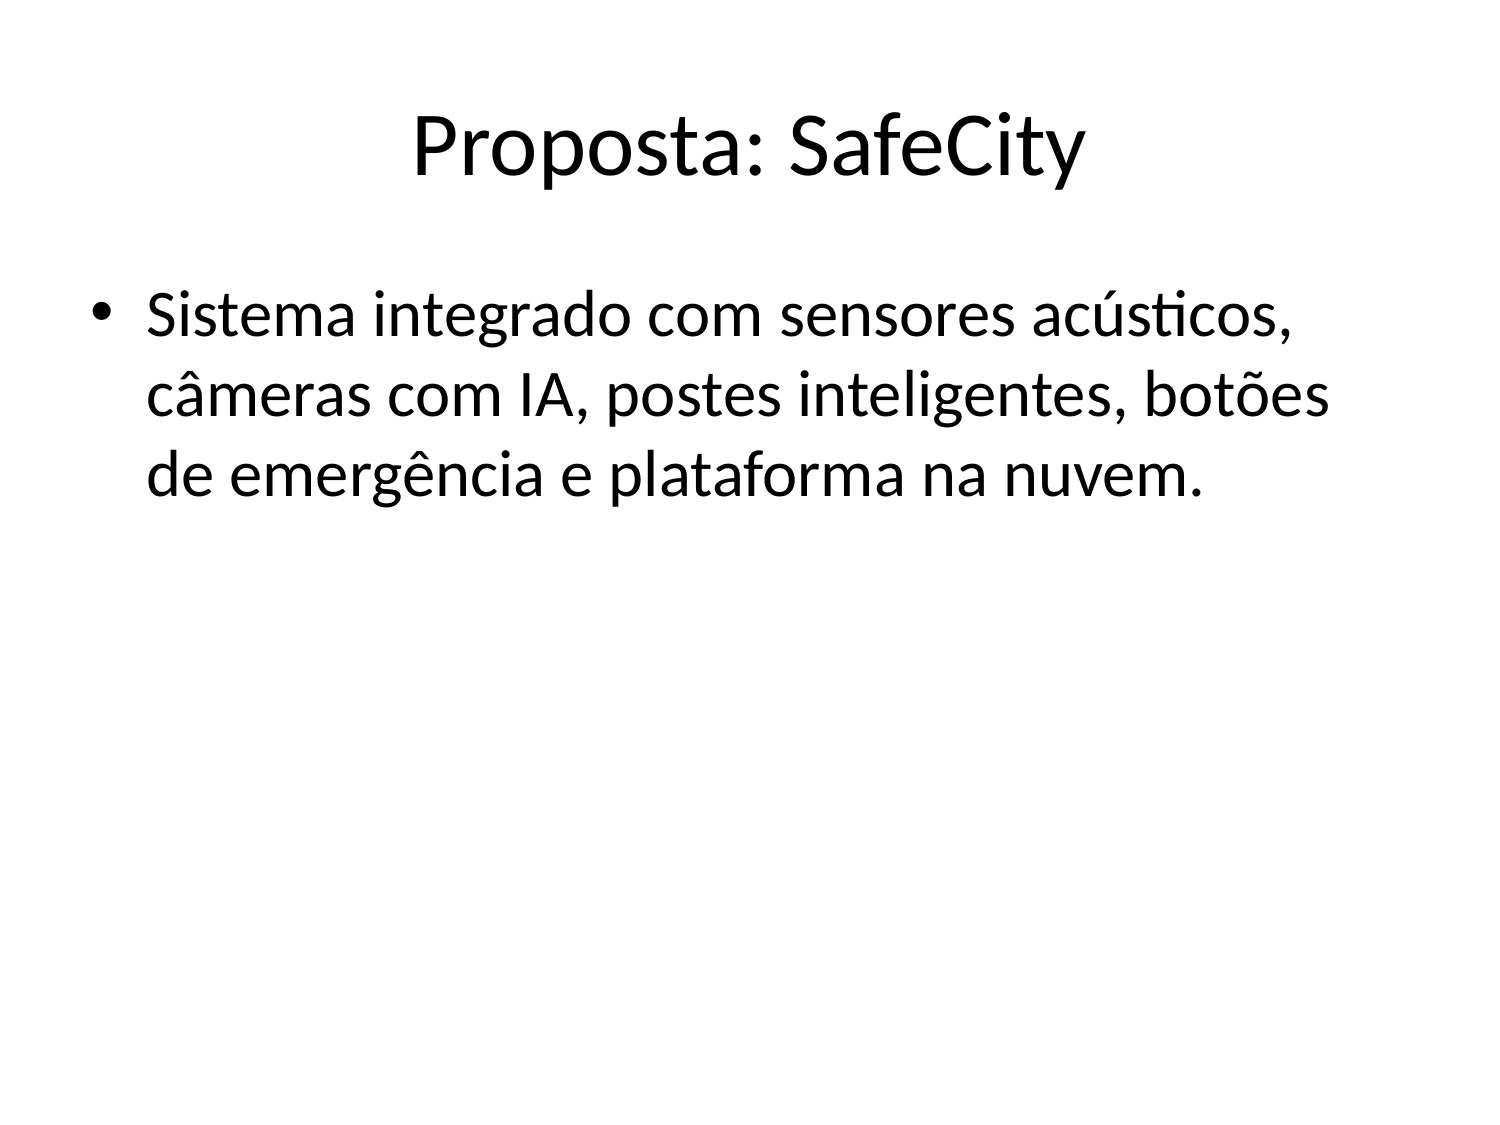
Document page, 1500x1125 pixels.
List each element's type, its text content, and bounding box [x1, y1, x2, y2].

title Proposta: SafeCity [75, 45, 1425, 233]
list Sistema integrado com sensores acústicos, câmeras com IA, postes inteligentes, botões de emergência e plataforma na nuvem. [75, 262, 1425, 1005]
